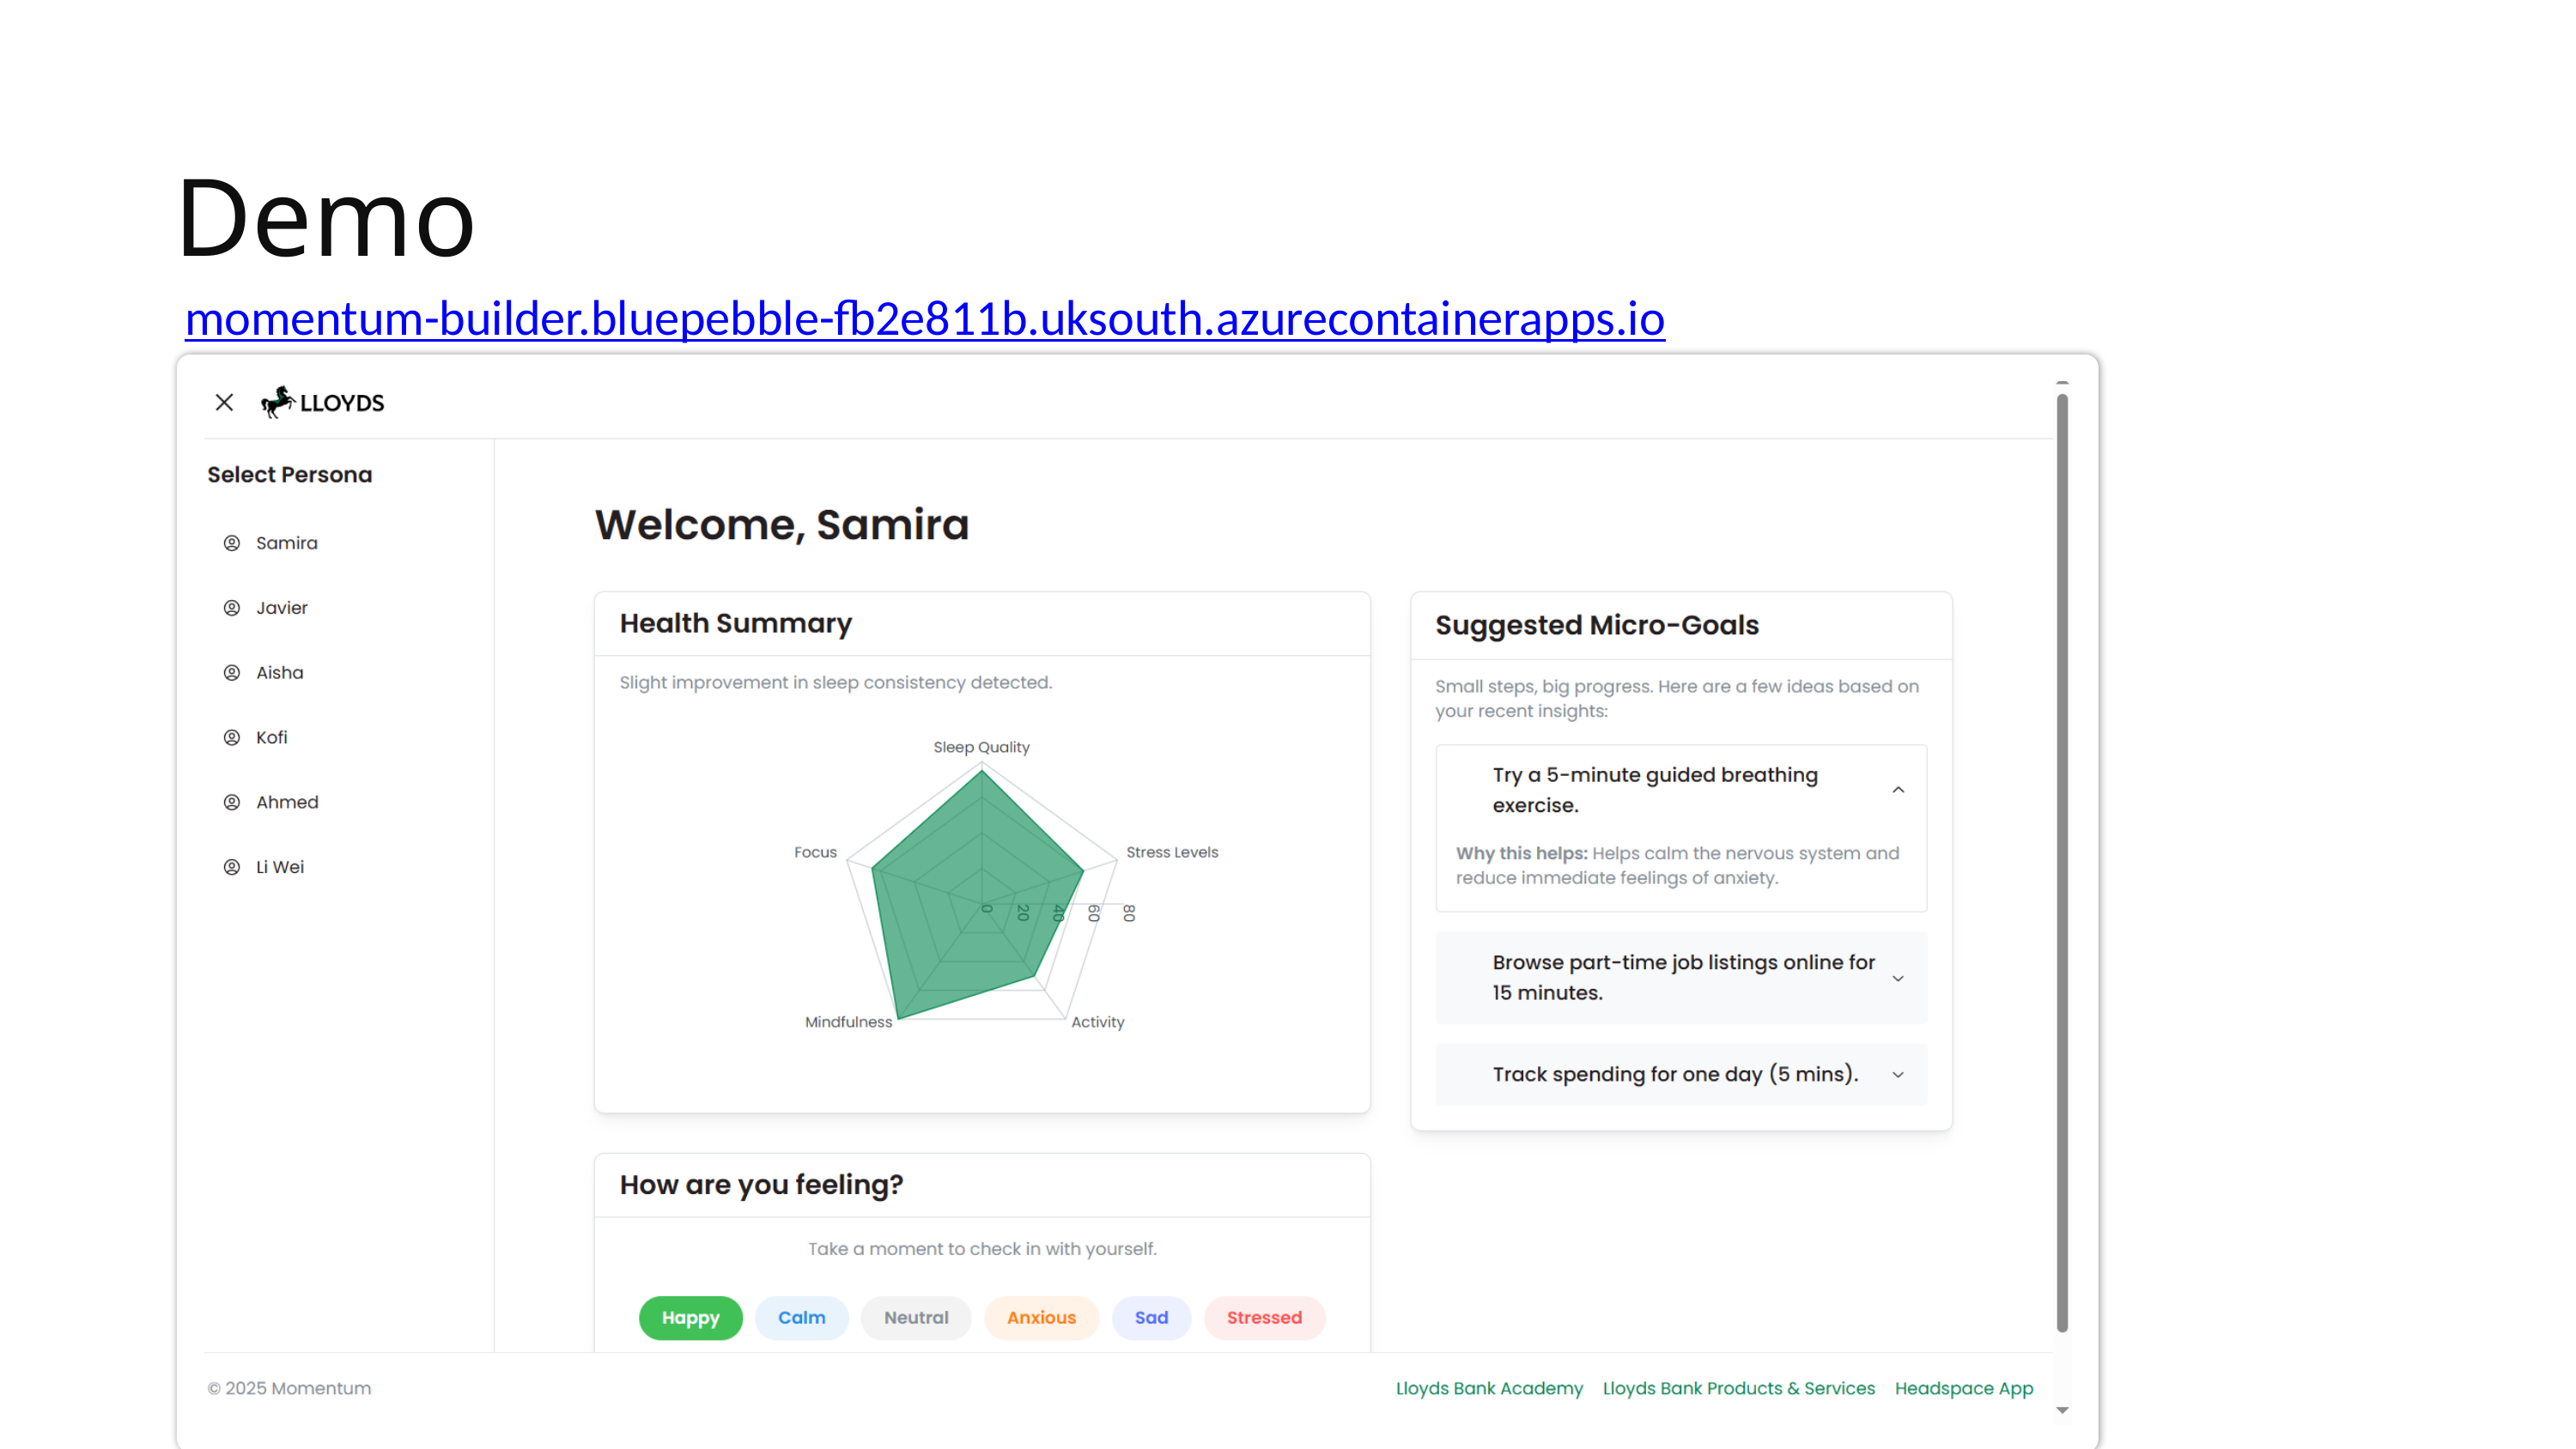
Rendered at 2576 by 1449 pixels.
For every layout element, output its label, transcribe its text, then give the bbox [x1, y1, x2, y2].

picture [204, 380, 2072, 1426]
text_box Demo [173, 127, 2151, 278]
text_box momentum-builder.bluepebble-fb2e811b.uksouth.azurecontainerapps.io [172, 279, 1697, 352]
